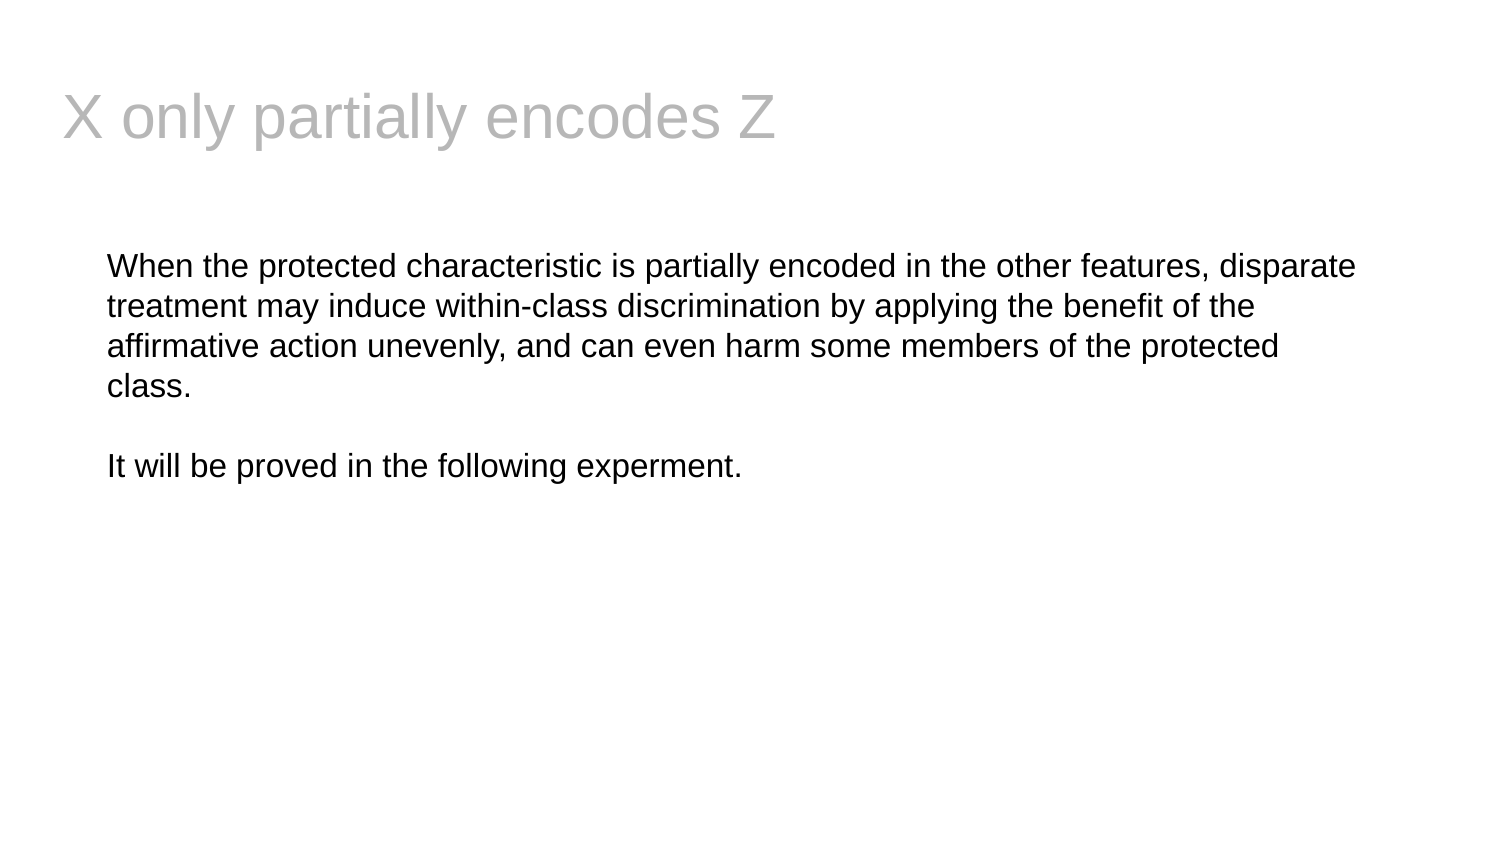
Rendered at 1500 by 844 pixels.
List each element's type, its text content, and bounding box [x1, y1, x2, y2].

title X only partially encodes Z [51, 72, 1449, 167]
text_box When the protected characteristic is partially encoded in the other features, disparate treatment may induce within-class discrimination by applying the benefit of the affirmative action unevenly, and can even harm some members of the protected class. It will be proved in the following experment. [92, 236, 1376, 492]
